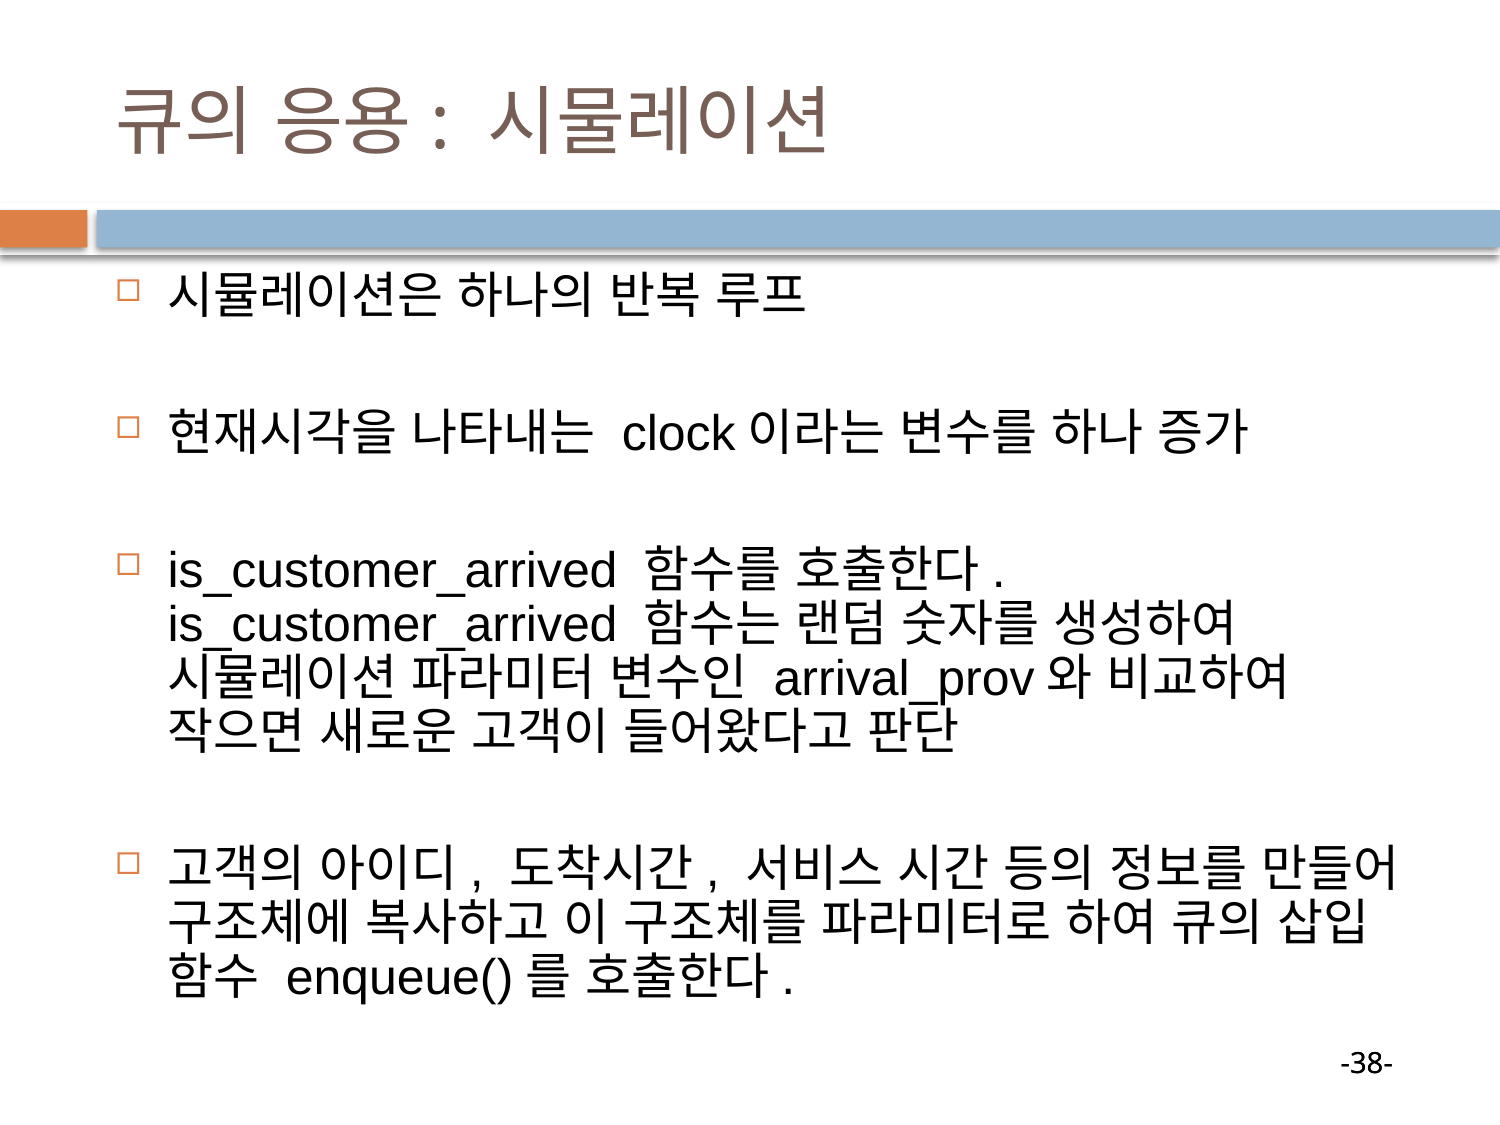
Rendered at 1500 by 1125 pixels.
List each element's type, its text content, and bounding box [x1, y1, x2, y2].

list 시뮬레이션은 하나의 반복 루프 현재시각을 나타내는 clock이라는 변수를 하나 증가 is_customer_arrived 함수를 호출한다. is_customer_arrived 함수는 랜덤 숫자를 생성하여 시뮬레이션 파라미터 변수인 arrival_prov와 비교하여 작으면 새로운 고객이 들어왔다고 판단 고객의 아이디, 도착시간, 서비스 시간 등의 정보를 만들어 구조체에 복사하고 이 구조체를 파라미터로 하여 큐의 삽입 함수 enqueue()를 호출한다. [100, 262, 1438, 1000]
title 큐의 응용: 시물레이션 [100, 37, 1438, 200]
